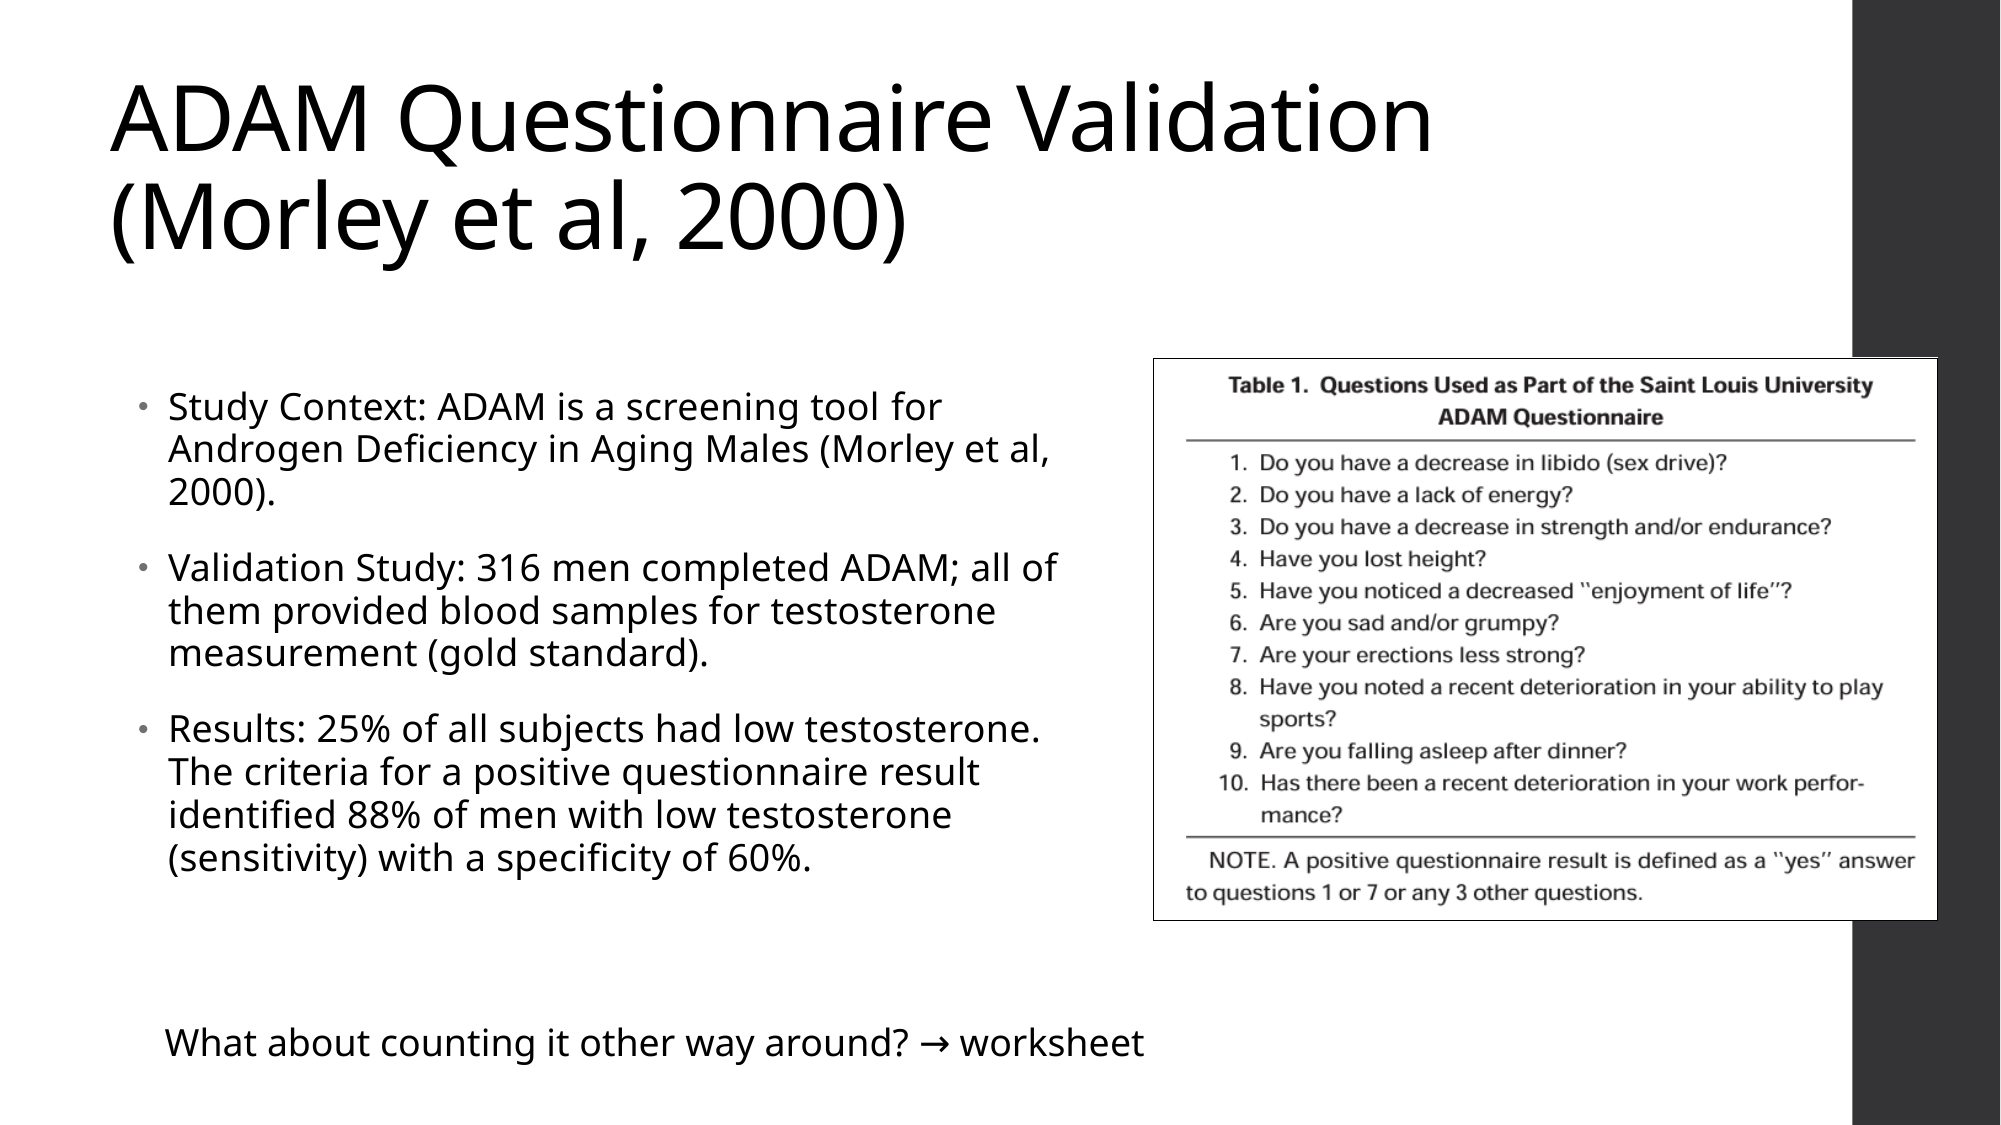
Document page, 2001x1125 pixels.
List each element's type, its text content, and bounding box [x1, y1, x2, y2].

list Study Context: ADAM is a screening tool for Androgen Deficiency in Aging Males (Morley et al, 2000). Validation Study: 316 men completed ADAM; all of them provided blood samples for testosterone measurement (gold standard). Results: 25% of all subjects had low testosterone. The criteria for a positive questionnaire result identified 88% of men with low testosterone (sensitivity) with a specificity of 60%. [123, 299, 1125, 941]
title ADAM Questionnaire Validation (Morley et al, 2000) [95, 60, 1686, 278]
picture [1153, 357, 1938, 921]
text_box What about counting it other way around? → worksheet [149, 1011, 1171, 1072]
